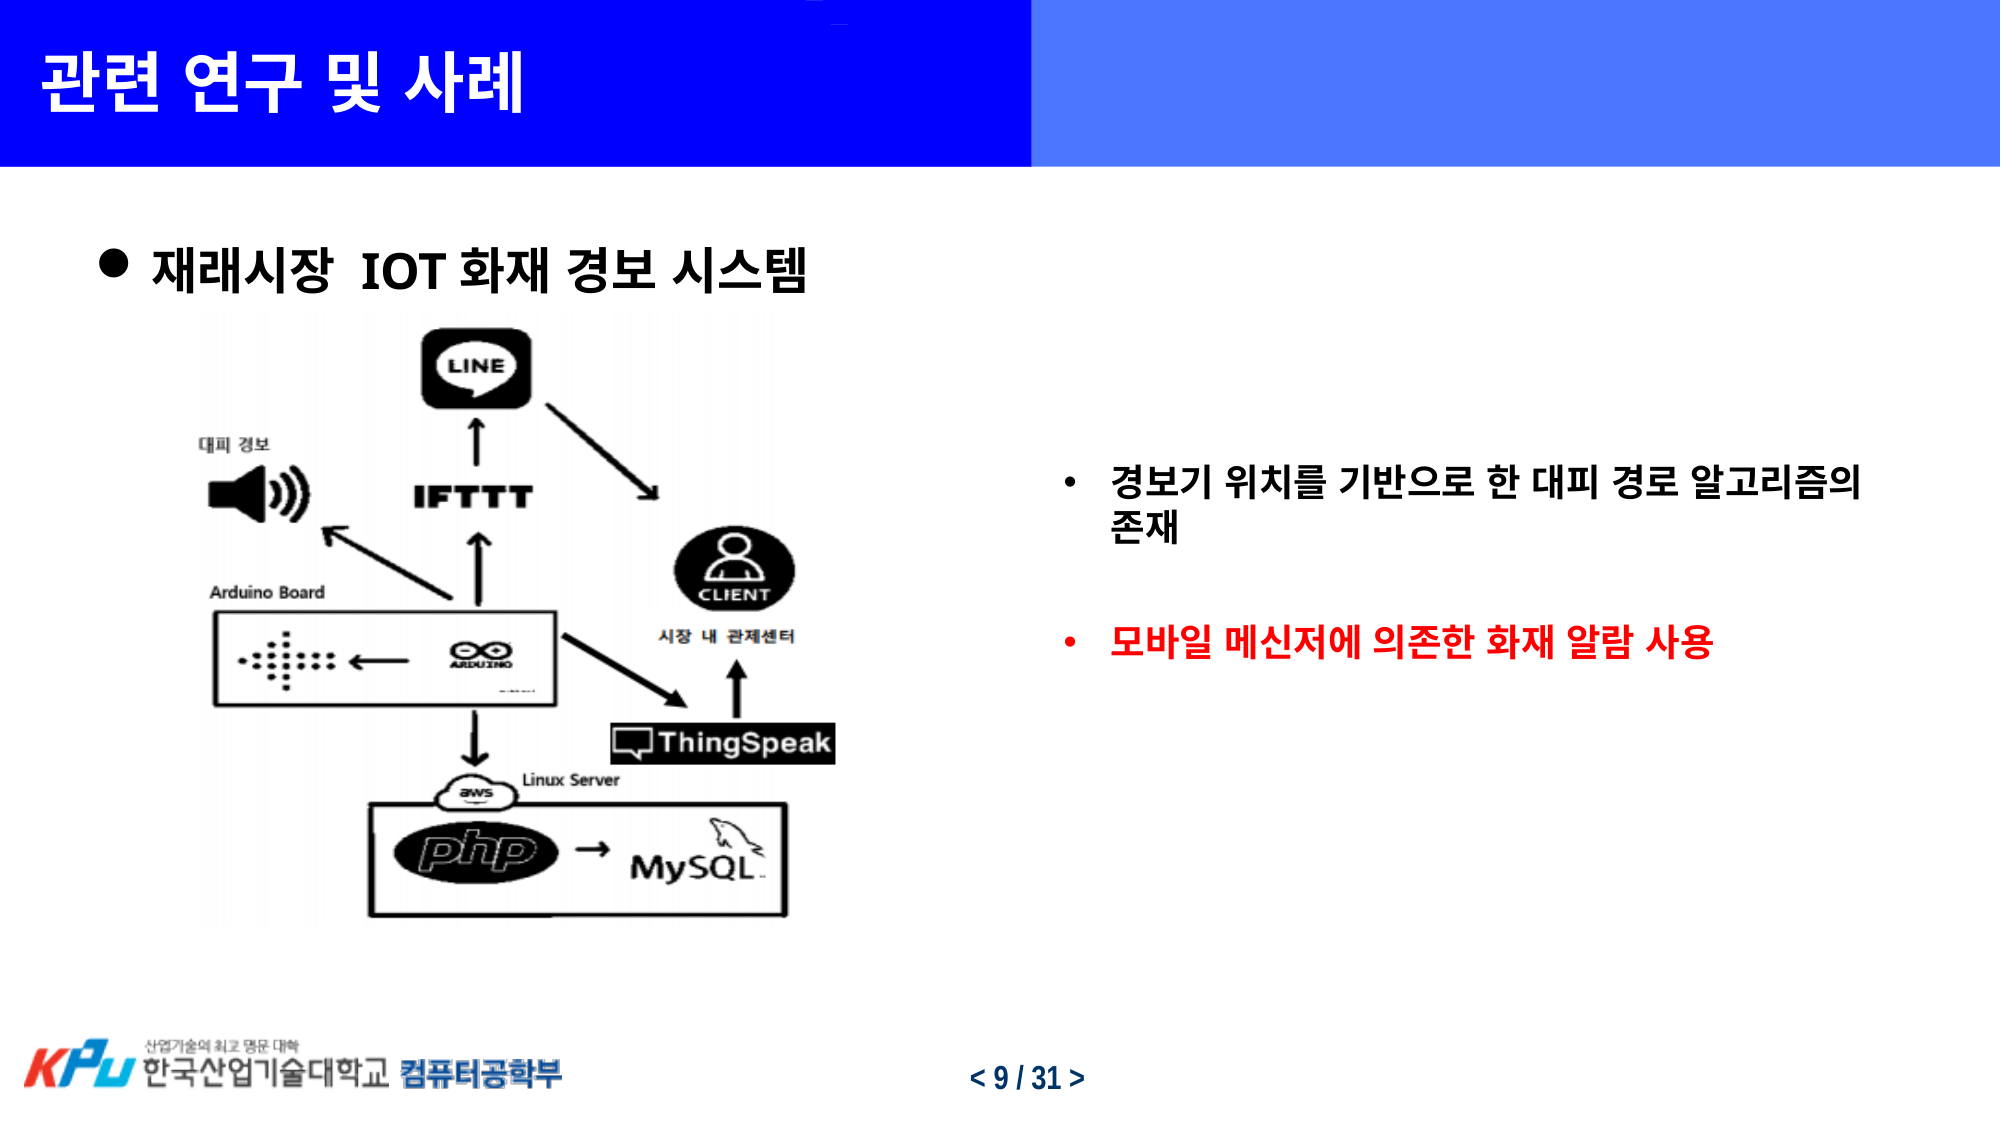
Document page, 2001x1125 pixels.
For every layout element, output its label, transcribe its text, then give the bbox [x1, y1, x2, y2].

picture [24, 1027, 389, 1100]
text_box 재래시장 IOT화재 경보 시스템 [80, 232, 1920, 307]
picture [400, 1059, 562, 1091]
picture [168, 307, 858, 944]
text_box 경보기 위치를 기반으로 한 대피 경로 알고리즘의 존재 모바일 메신저에 의존한 화재 알람 사용 [1048, 451, 1958, 672]
text_box 관련 연구 및 사례 [25, 33, 1000, 129]
